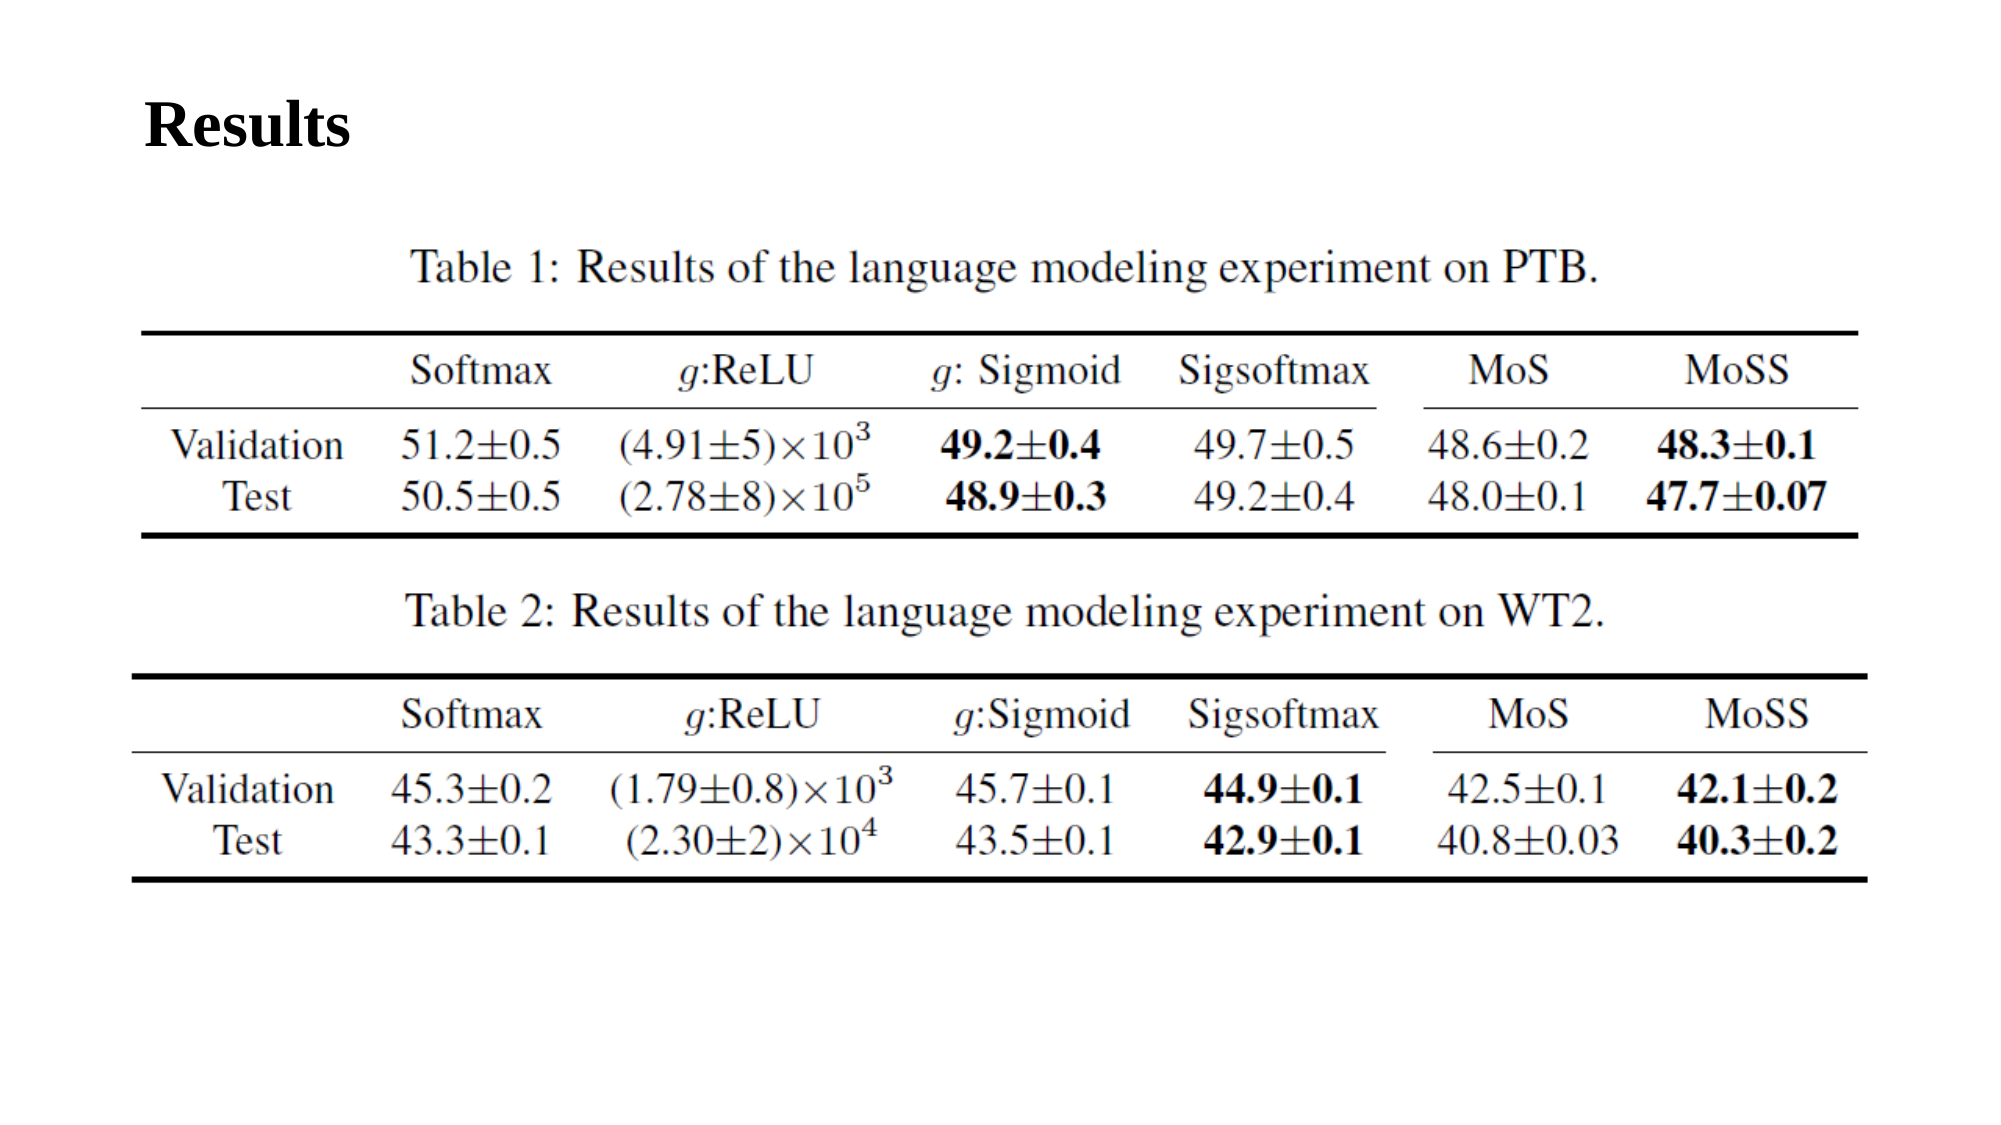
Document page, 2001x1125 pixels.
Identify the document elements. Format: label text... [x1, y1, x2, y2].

text_box Results [129, 72, 368, 168]
picture [93, 206, 1907, 919]
